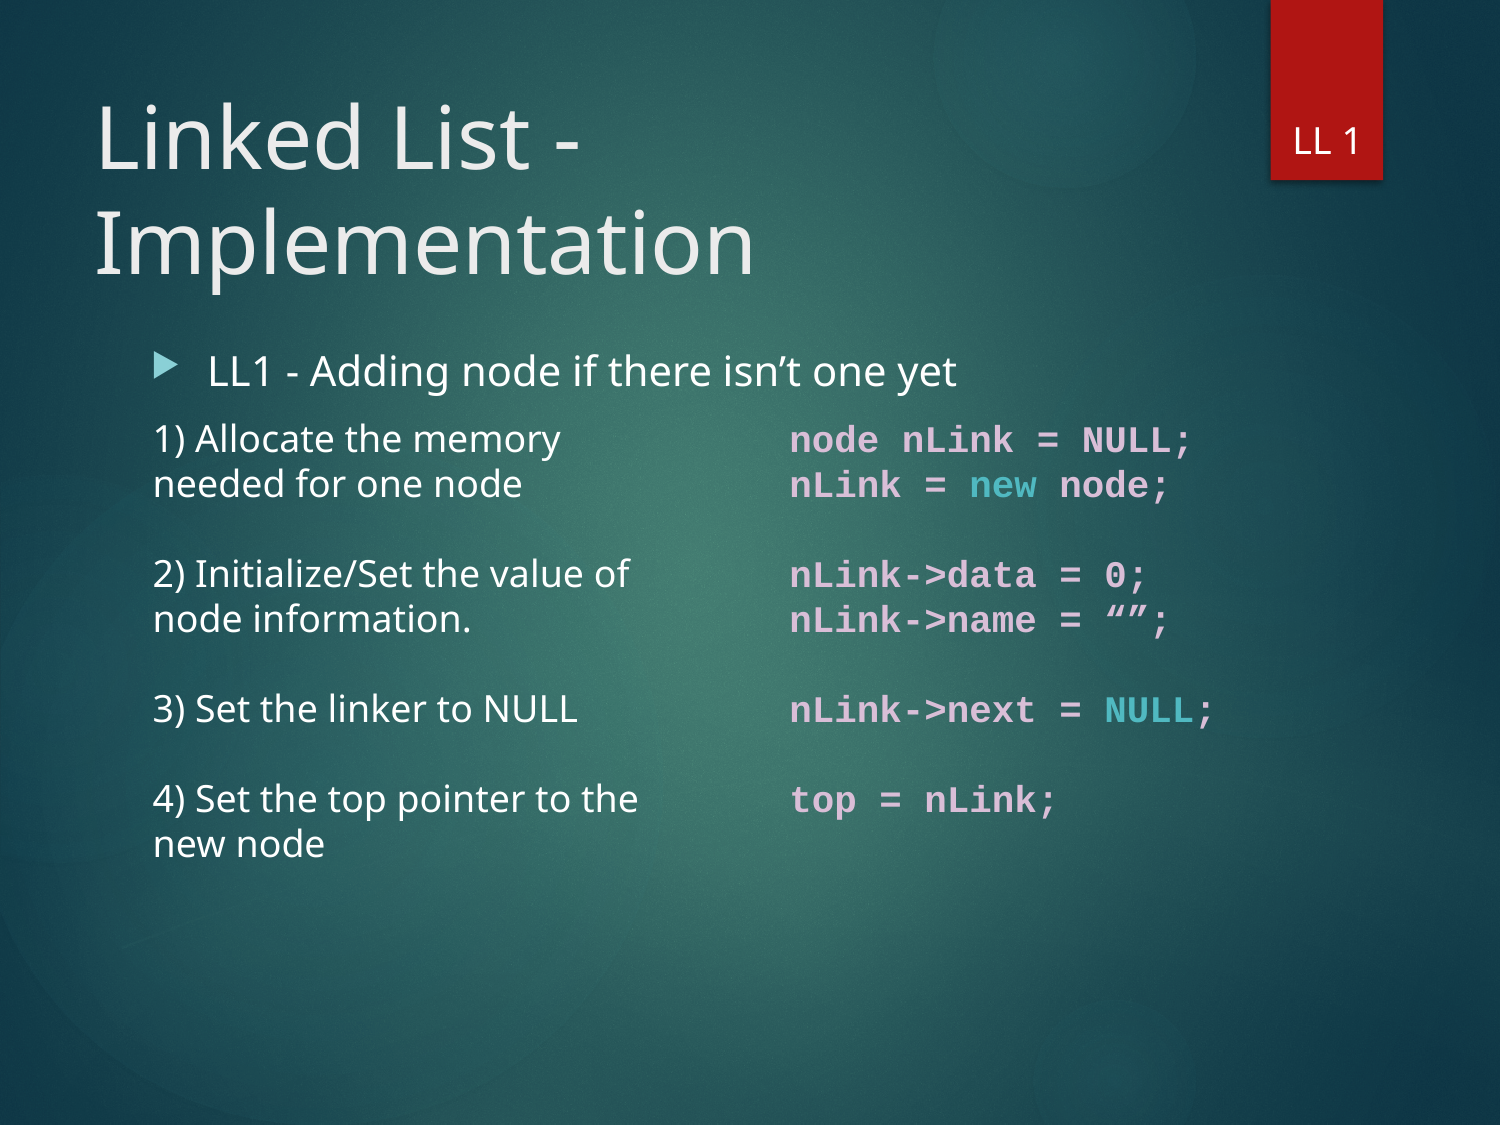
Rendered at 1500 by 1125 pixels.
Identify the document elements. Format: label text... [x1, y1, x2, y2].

text_box LL 1 [1272, 109, 1384, 170]
text_box 1) Allocate the memory needed for one node 2) Initialize/Set the value of node information. 3) Set the linker to NULL 4) Set the top pointer to the new node [138, 407, 699, 873]
title Linked List - Implementation [79, 74, 1237, 304]
list LL1 - Adding node if there isn’t one yet [135, 336, 1237, 1025]
text_box node nLink = NULL; nLink = new node; nLink->data = 0; nLink->name = “”; nLink->next = NULL; top = nLink; [698, 407, 1260, 828]
